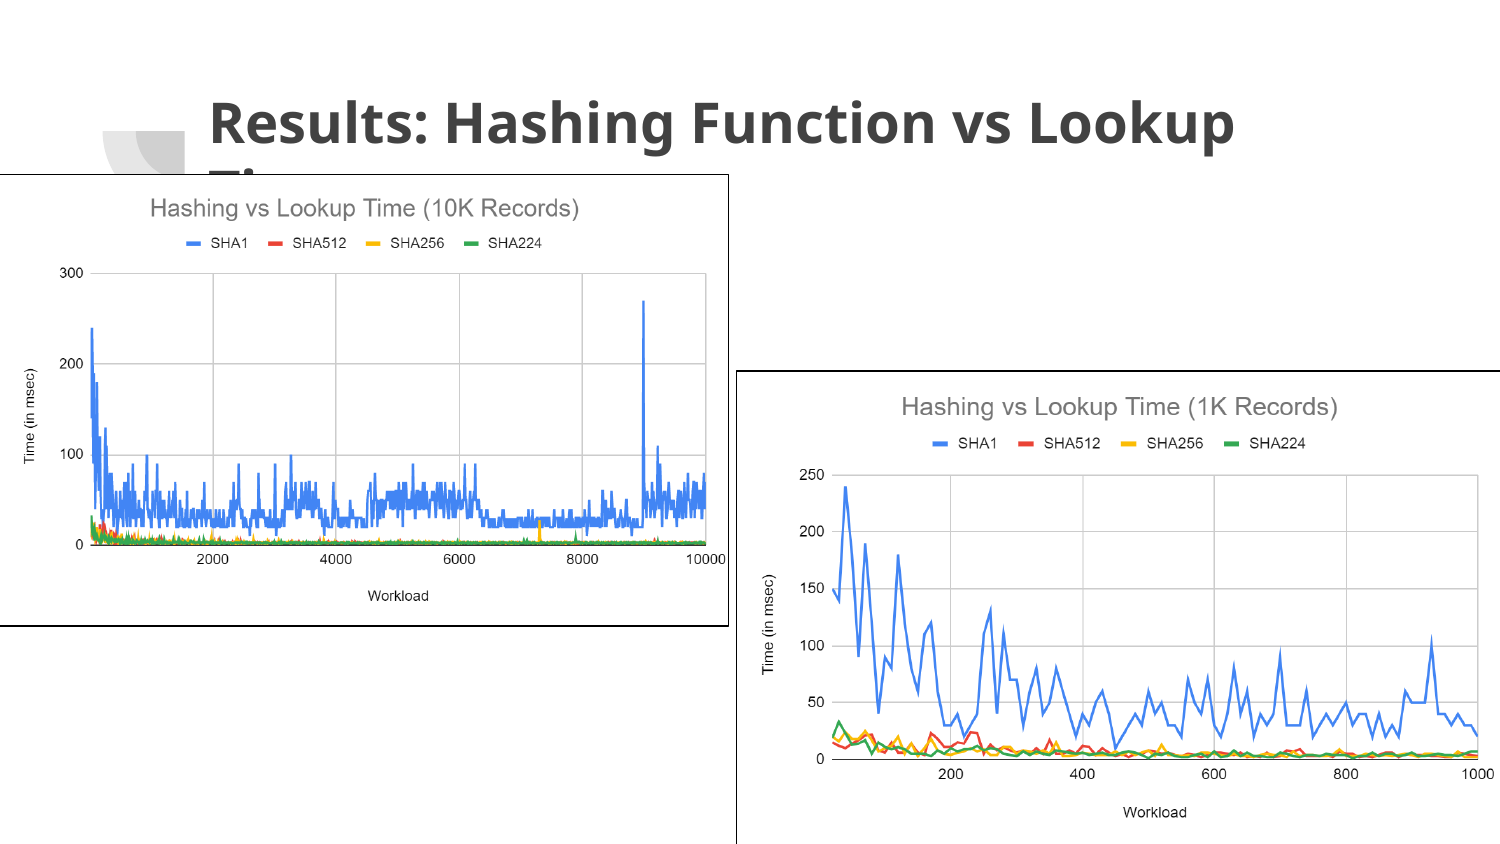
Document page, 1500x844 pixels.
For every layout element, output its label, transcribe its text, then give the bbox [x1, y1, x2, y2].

picture [736, 371, 1500, 844]
picture [0, 174, 729, 626]
title Results: Hashing Function vs Lookup Time [193, 72, 1399, 237]
